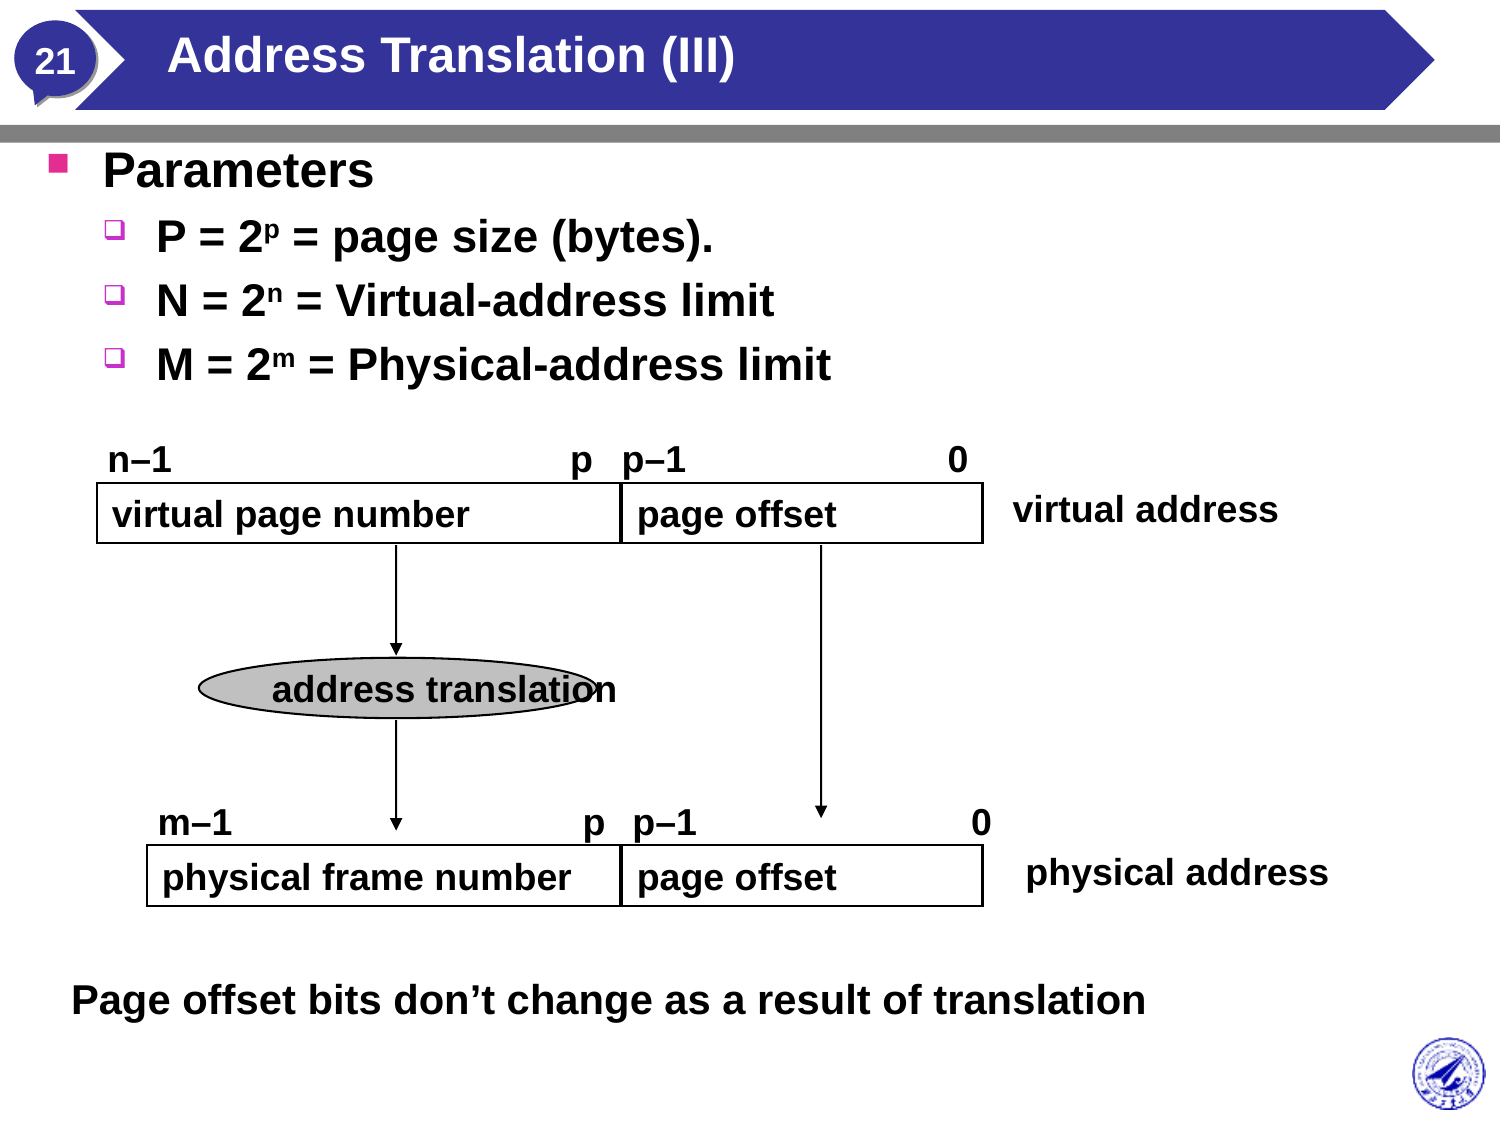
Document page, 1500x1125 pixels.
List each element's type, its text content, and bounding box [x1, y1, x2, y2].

picture [1412, 1037, 1486, 1110]
text_box Parameters P = 2p = page size (bytes). N = 2n = Virtual-address limit M = 2m = Physical-address limit [31, 130, 1469, 431]
text_box [389, 545, 403, 656]
text_box Page offset bits don’t change as a result of translation [56, 965, 1422, 1031]
text_box p [567, 790, 621, 850]
text_box [389, 720, 403, 831]
text_box address translation [198, 657, 597, 719]
text_box 0 [932, 428, 984, 488]
text_box page offset [622, 482, 983, 544]
text_box p–1 [621, 790, 712, 850]
text_box virtual page number [97, 482, 621, 544]
text_box [814, 545, 828, 819]
text_box p–1 [608, 428, 701, 488]
text_box physical address [1010, 840, 1345, 901]
text_box page offset [622, 845, 983, 906]
text_box 0 [956, 790, 1007, 850]
text_box virtual address [997, 477, 1295, 538]
text_box physical frame number [147, 845, 620, 906]
text_box p [555, 428, 608, 488]
text_box m–1 [142, 790, 248, 850]
title Address Translation (III) [161, 24, 1363, 101]
text_box n–1 [92, 428, 187, 488]
